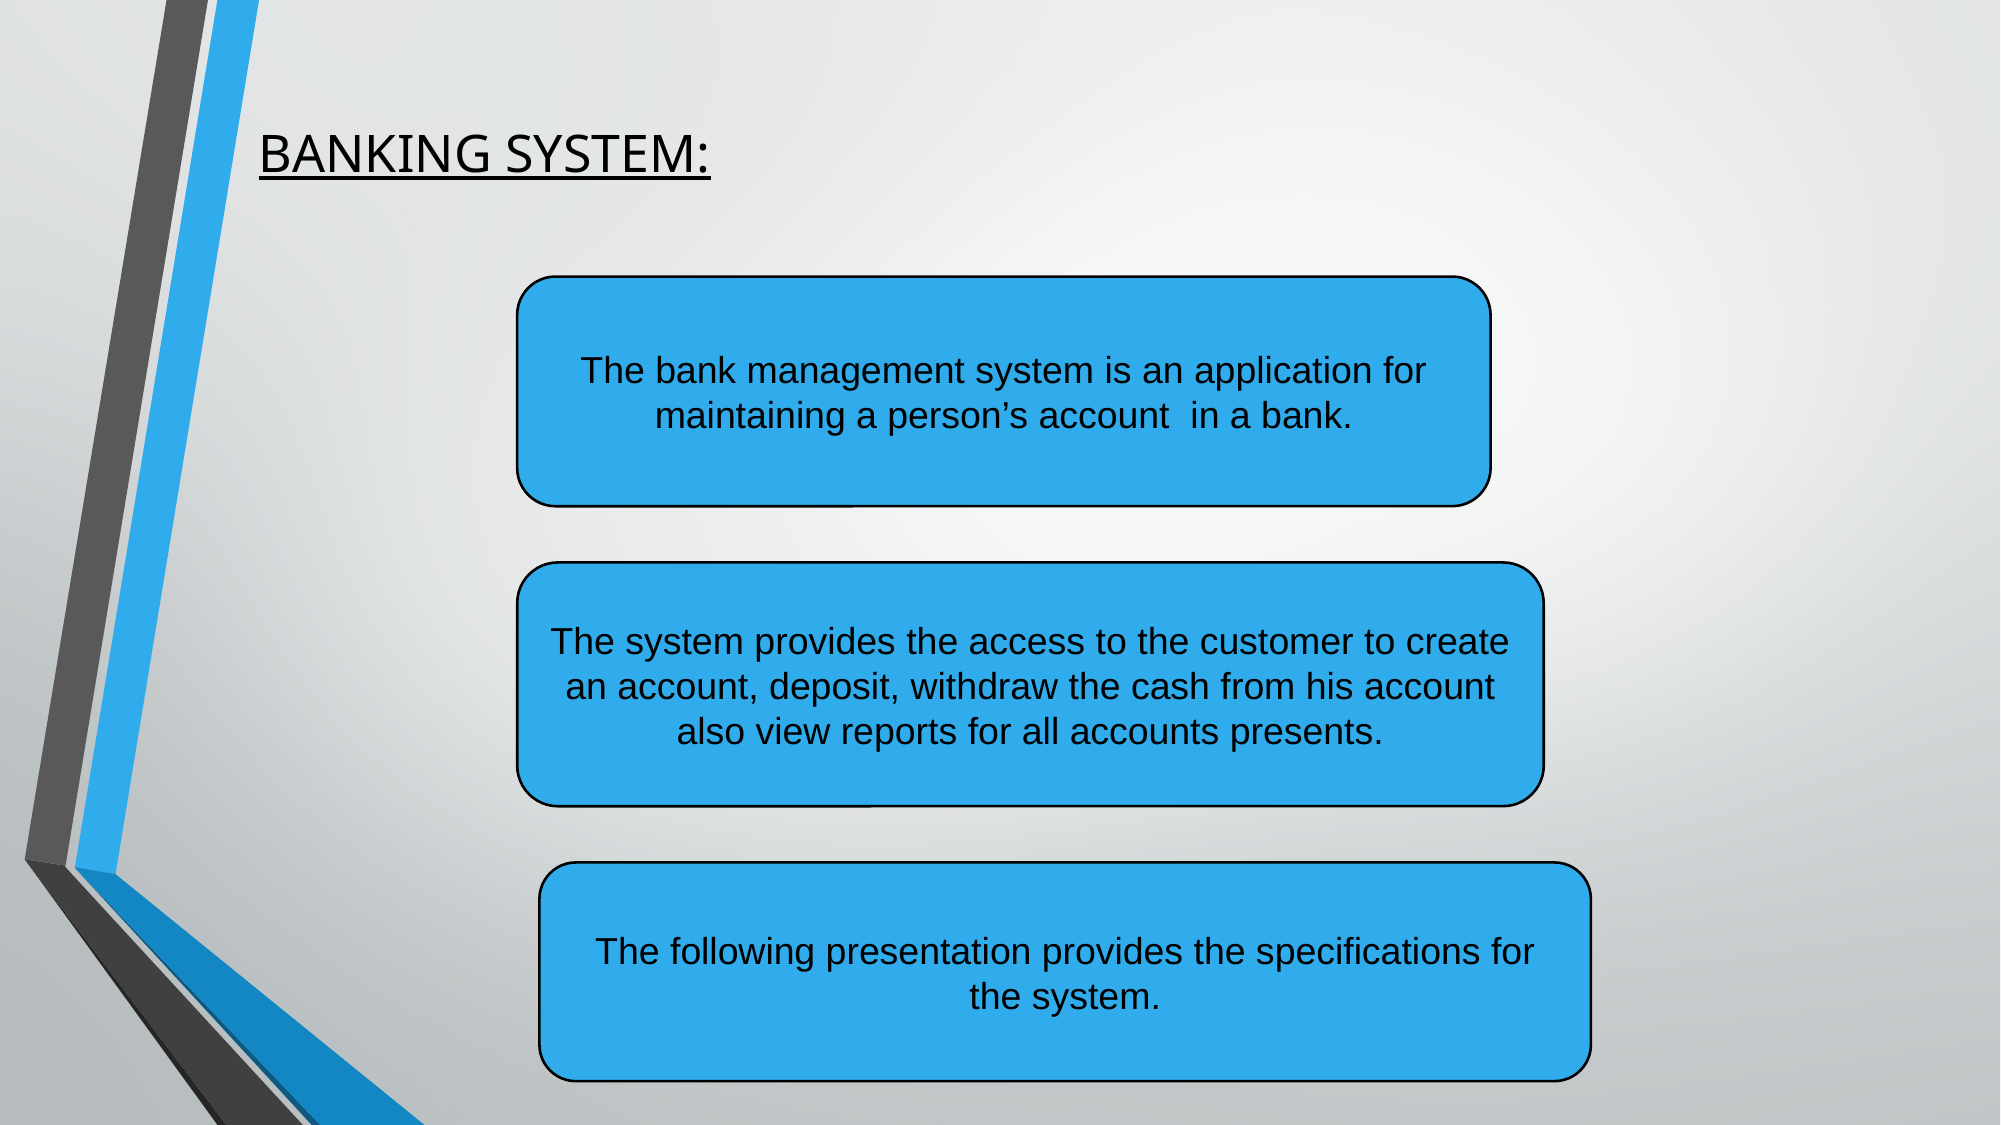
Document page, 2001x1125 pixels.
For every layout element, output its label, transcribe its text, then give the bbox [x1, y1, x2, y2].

text_box The system provides the access to the customer to create an account, deposit, withdraw the cash from his account also view reports for all accounts presents. [515, 561, 1546, 808]
text_box The following presentation provides the specifications for the system. [538, 861, 1593, 1083]
title BANKING SYSTEM: [243, 112, 1887, 254]
text_box The bank management system is an application for maintaining a person’s account in a bank. [515, 275, 1492, 508]
